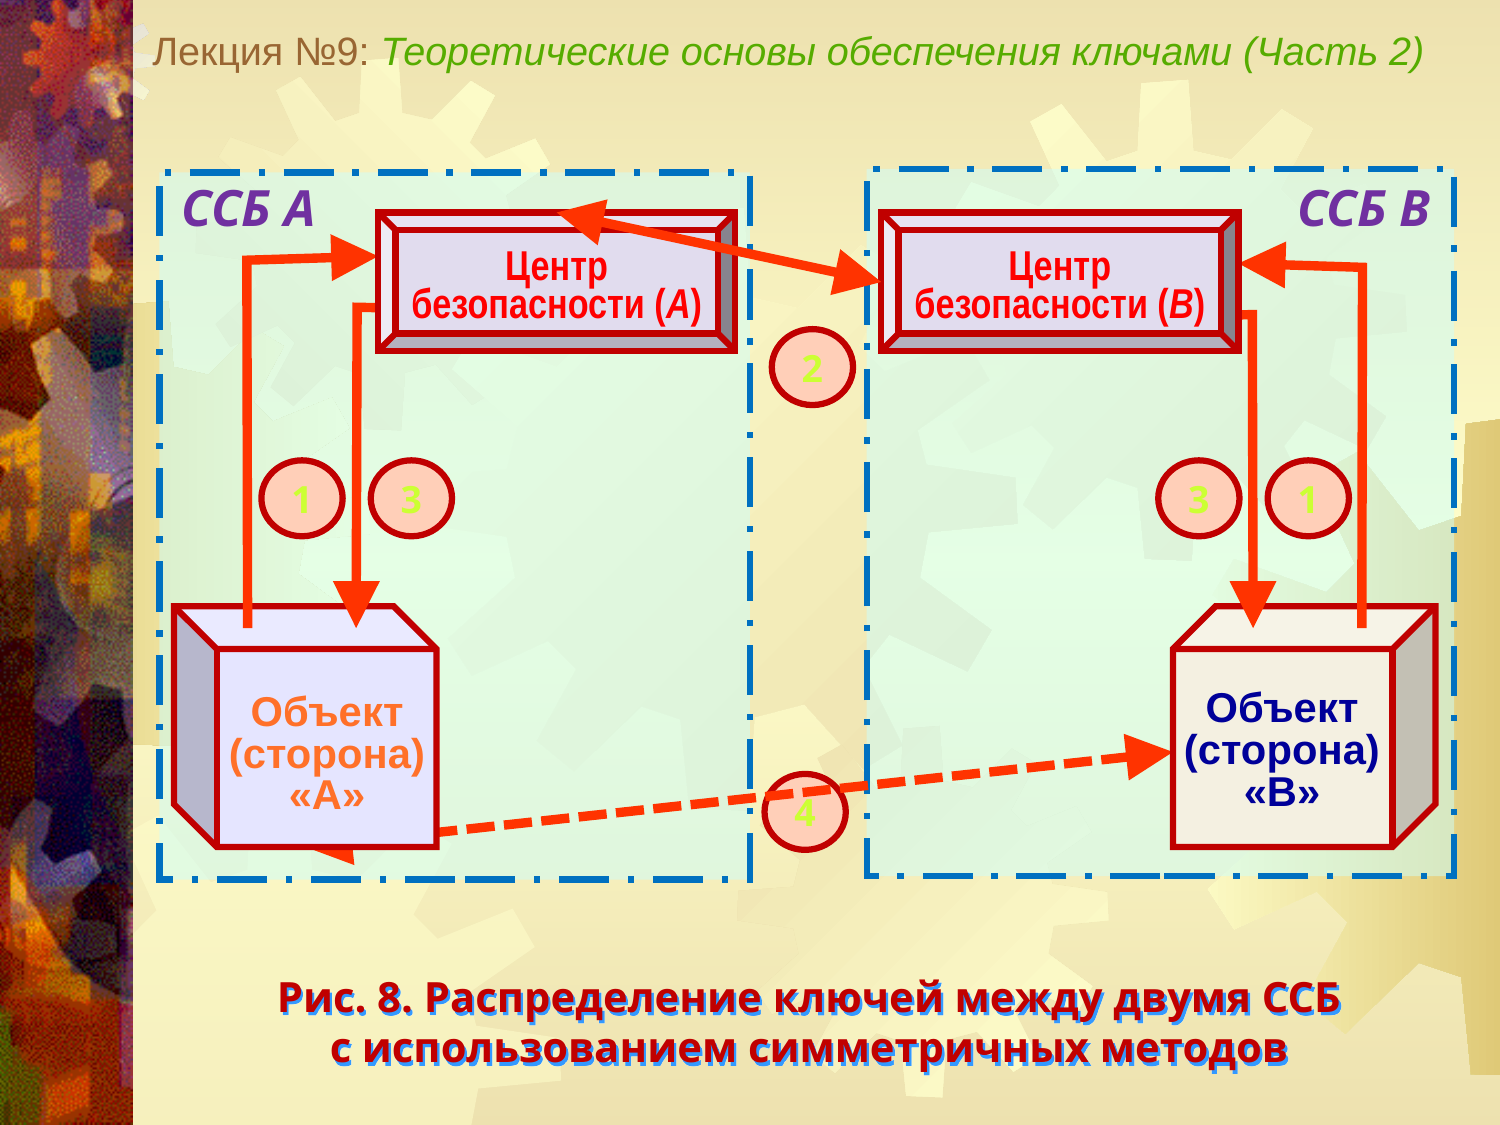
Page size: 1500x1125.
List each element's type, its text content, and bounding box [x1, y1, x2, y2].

text_box Рис. 8. Распределение ключей между двумя ССБ с использованием симметричных методов [159, 971, 1459, 1072]
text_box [159, 168, 1455, 880]
text_box Лекция №9: Теоретические основы обеспечения ключами (Часть 2) [130, 31, 1500, 74]
picture [0, 0, 133, 1125]
